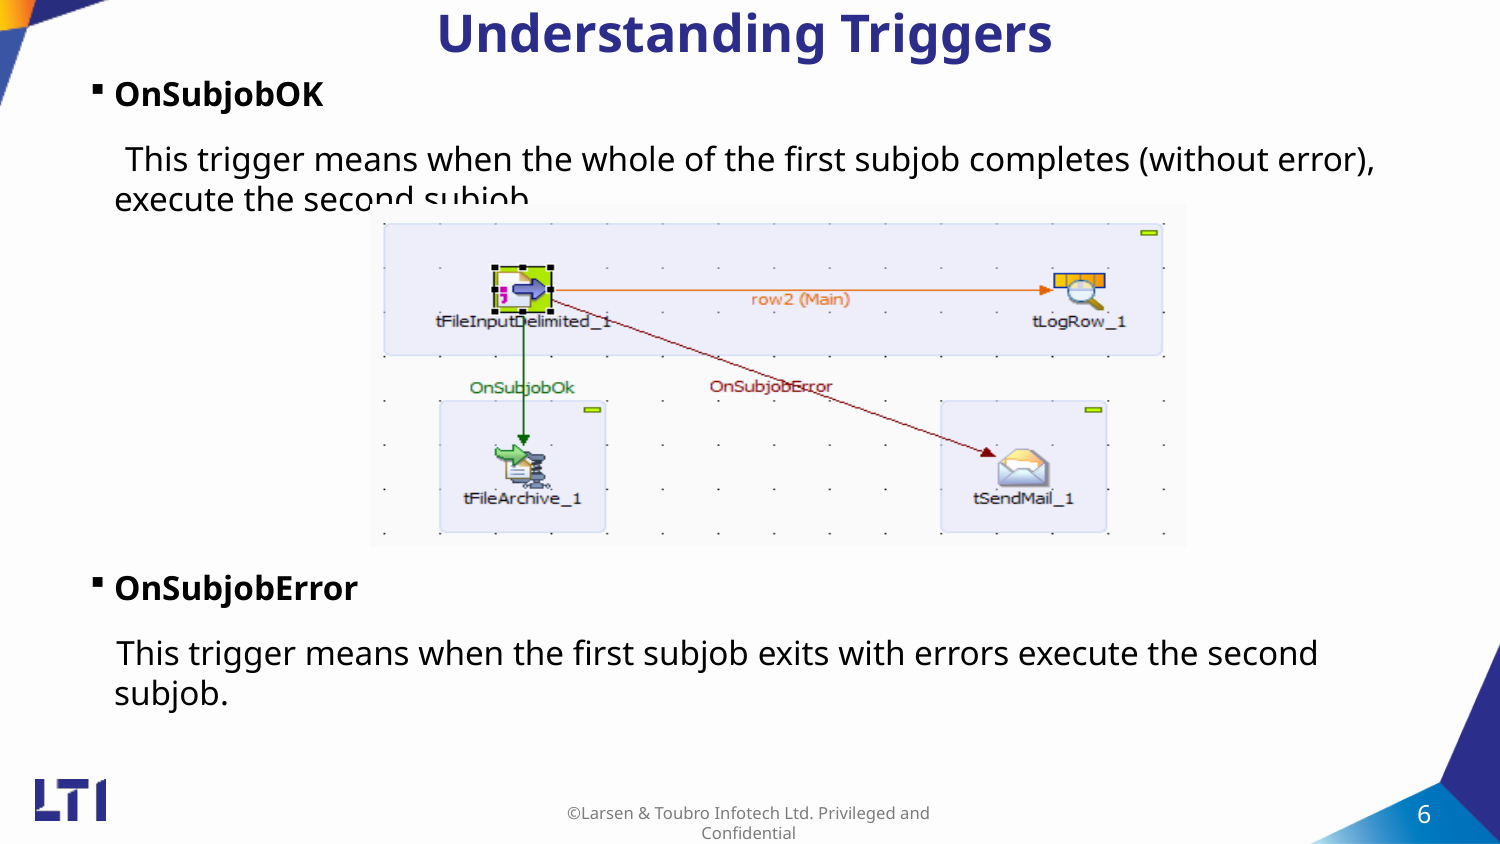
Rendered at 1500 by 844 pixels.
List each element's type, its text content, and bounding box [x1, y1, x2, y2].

picture [370, 204, 1187, 548]
picture [1288, 640, 1500, 844]
picture [35, 779, 106, 821]
list OnSubjobOK This trigger means when the whole of the first subjob completes (without error), execute the second subjob. OnSubjobError This trigger means when the first subjob exits with errors execute the second subjob. [90, 73, 1427, 749]
title Understanding Triggers [76, 0, 1428, 188]
picture [0, 0, 76, 110]
